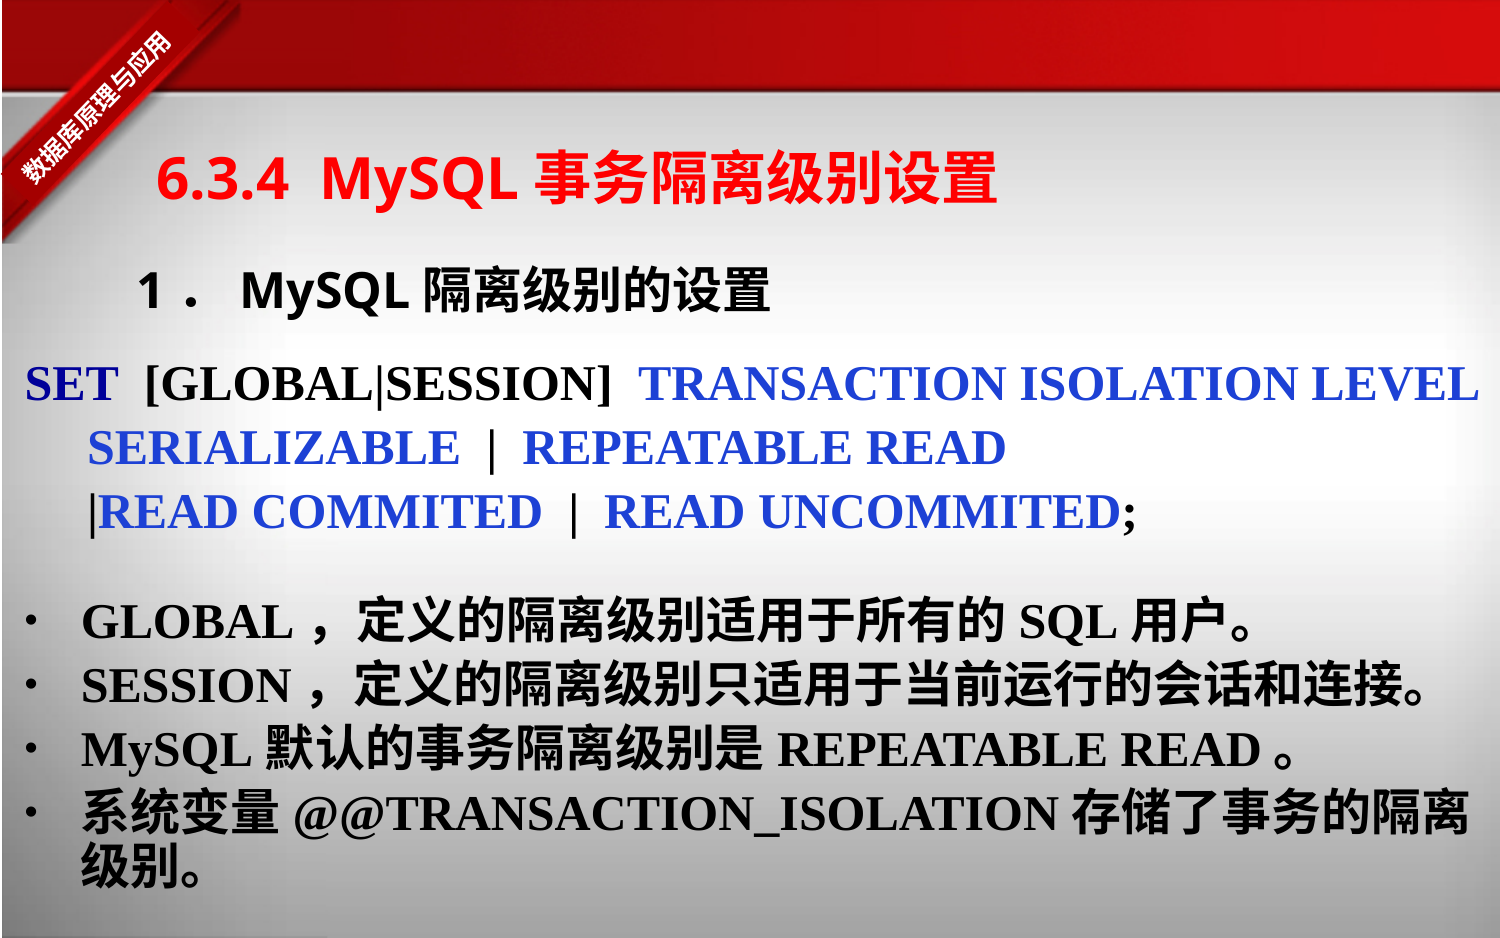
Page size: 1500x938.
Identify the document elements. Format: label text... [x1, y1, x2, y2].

text_box GLOBAL，定义的隔离级别适用于所有的SQL用户。 SESSION，定义的隔离级别只适用于当前运行的会话和连接。 MySQL默认的事务隔离级别是REPEATABLE READ。 系统变量@@TRANSACTION_ISOLATION存储了事务的隔离级别。 [9, 588, 1493, 913]
picture [2, 0, 1500, 938]
picture [2, 0, 167, 171]
text_box SET [GLOBAL|SESSION] TRANSACTION ISOLATION LEVEL SERIALIZABLE | REPEATABLE READ |READ COMMITED | READ UNCOMMITED; [9, 350, 1500, 559]
text_box 1．MySQL隔离级别的设置 [122, 250, 1117, 326]
text_box 6.3.4 MySQL事务隔离级别设置 [142, 133, 1151, 219]
